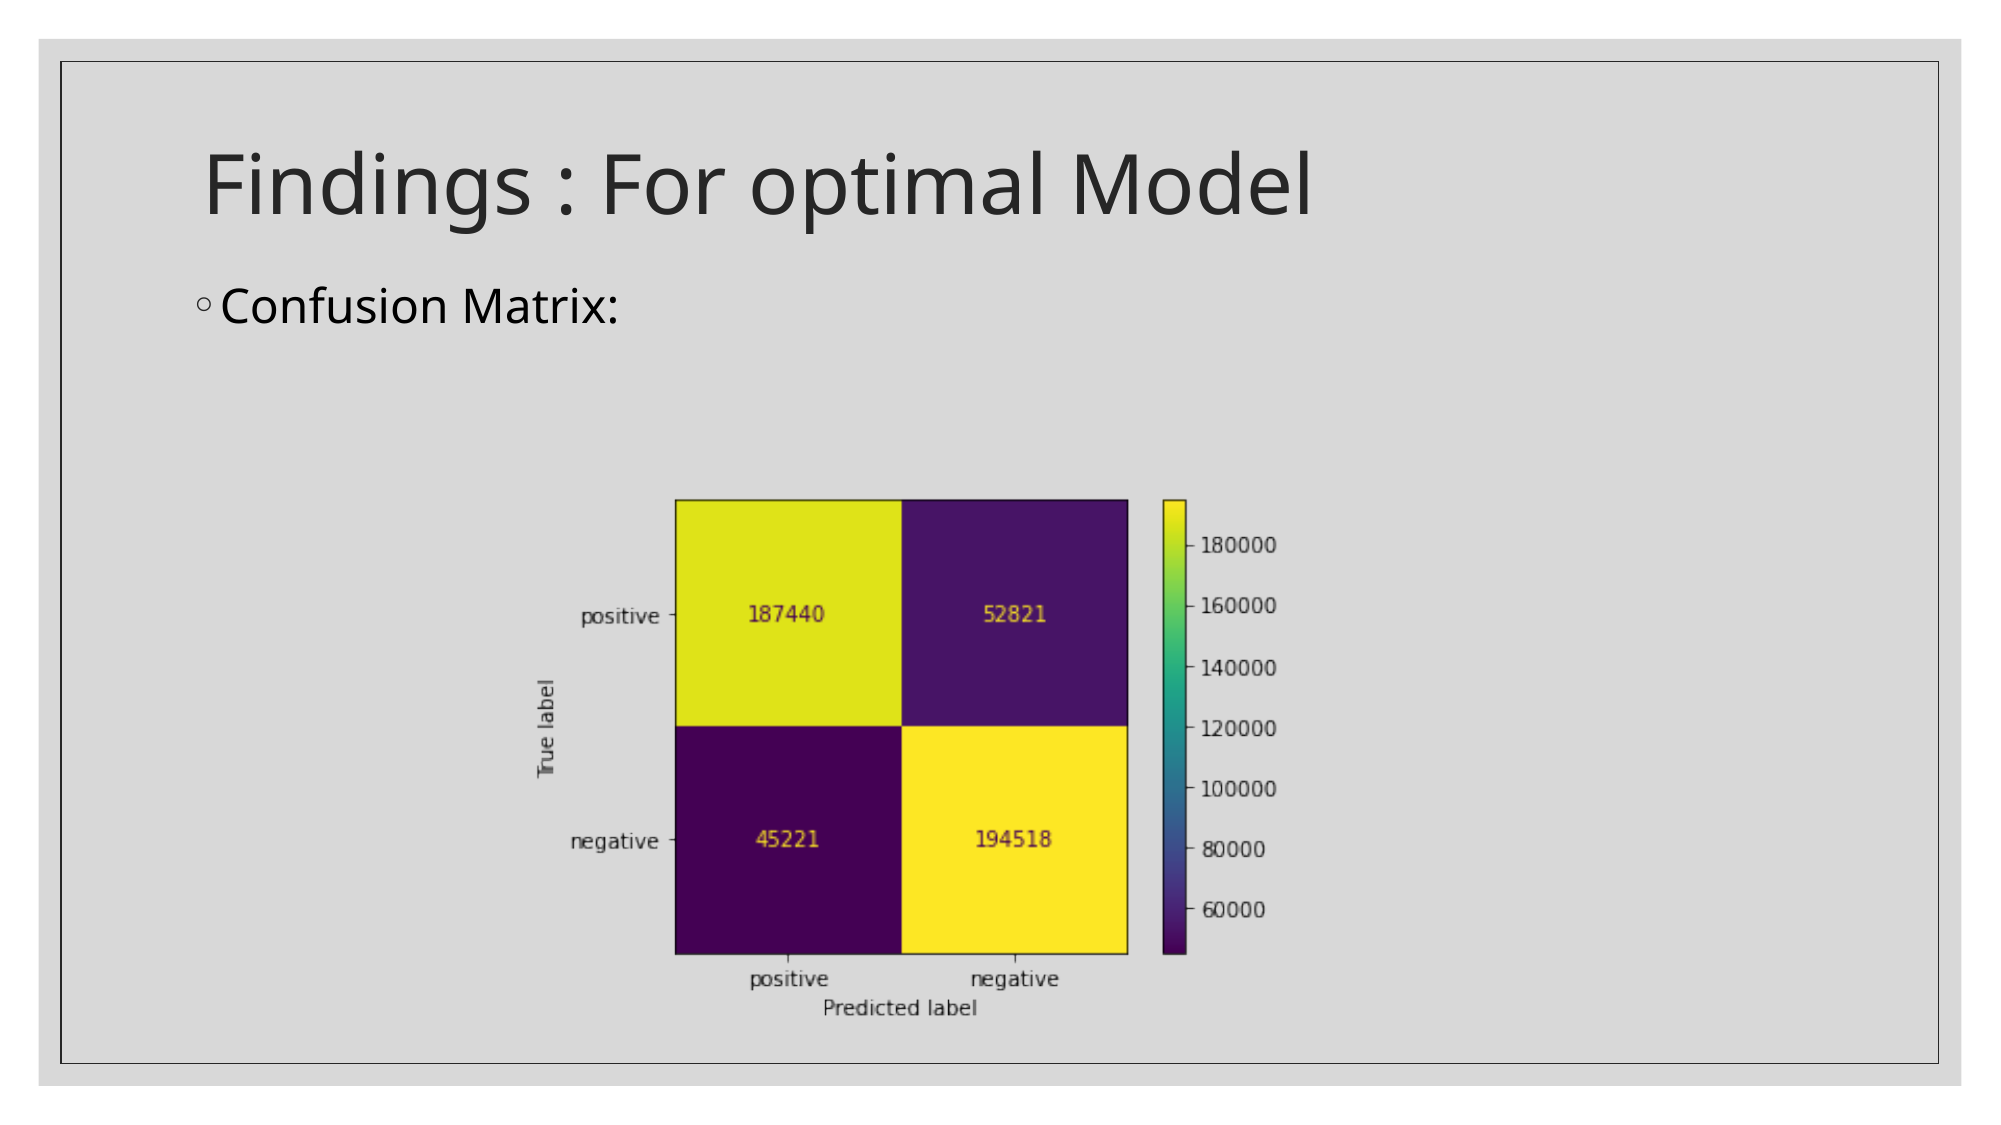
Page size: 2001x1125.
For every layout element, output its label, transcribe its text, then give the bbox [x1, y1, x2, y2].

picture [524, 487, 1294, 1034]
title Findings : For optimal Model [187, 75, 1838, 300]
list Confusion Matrix: [174, 262, 1825, 894]
